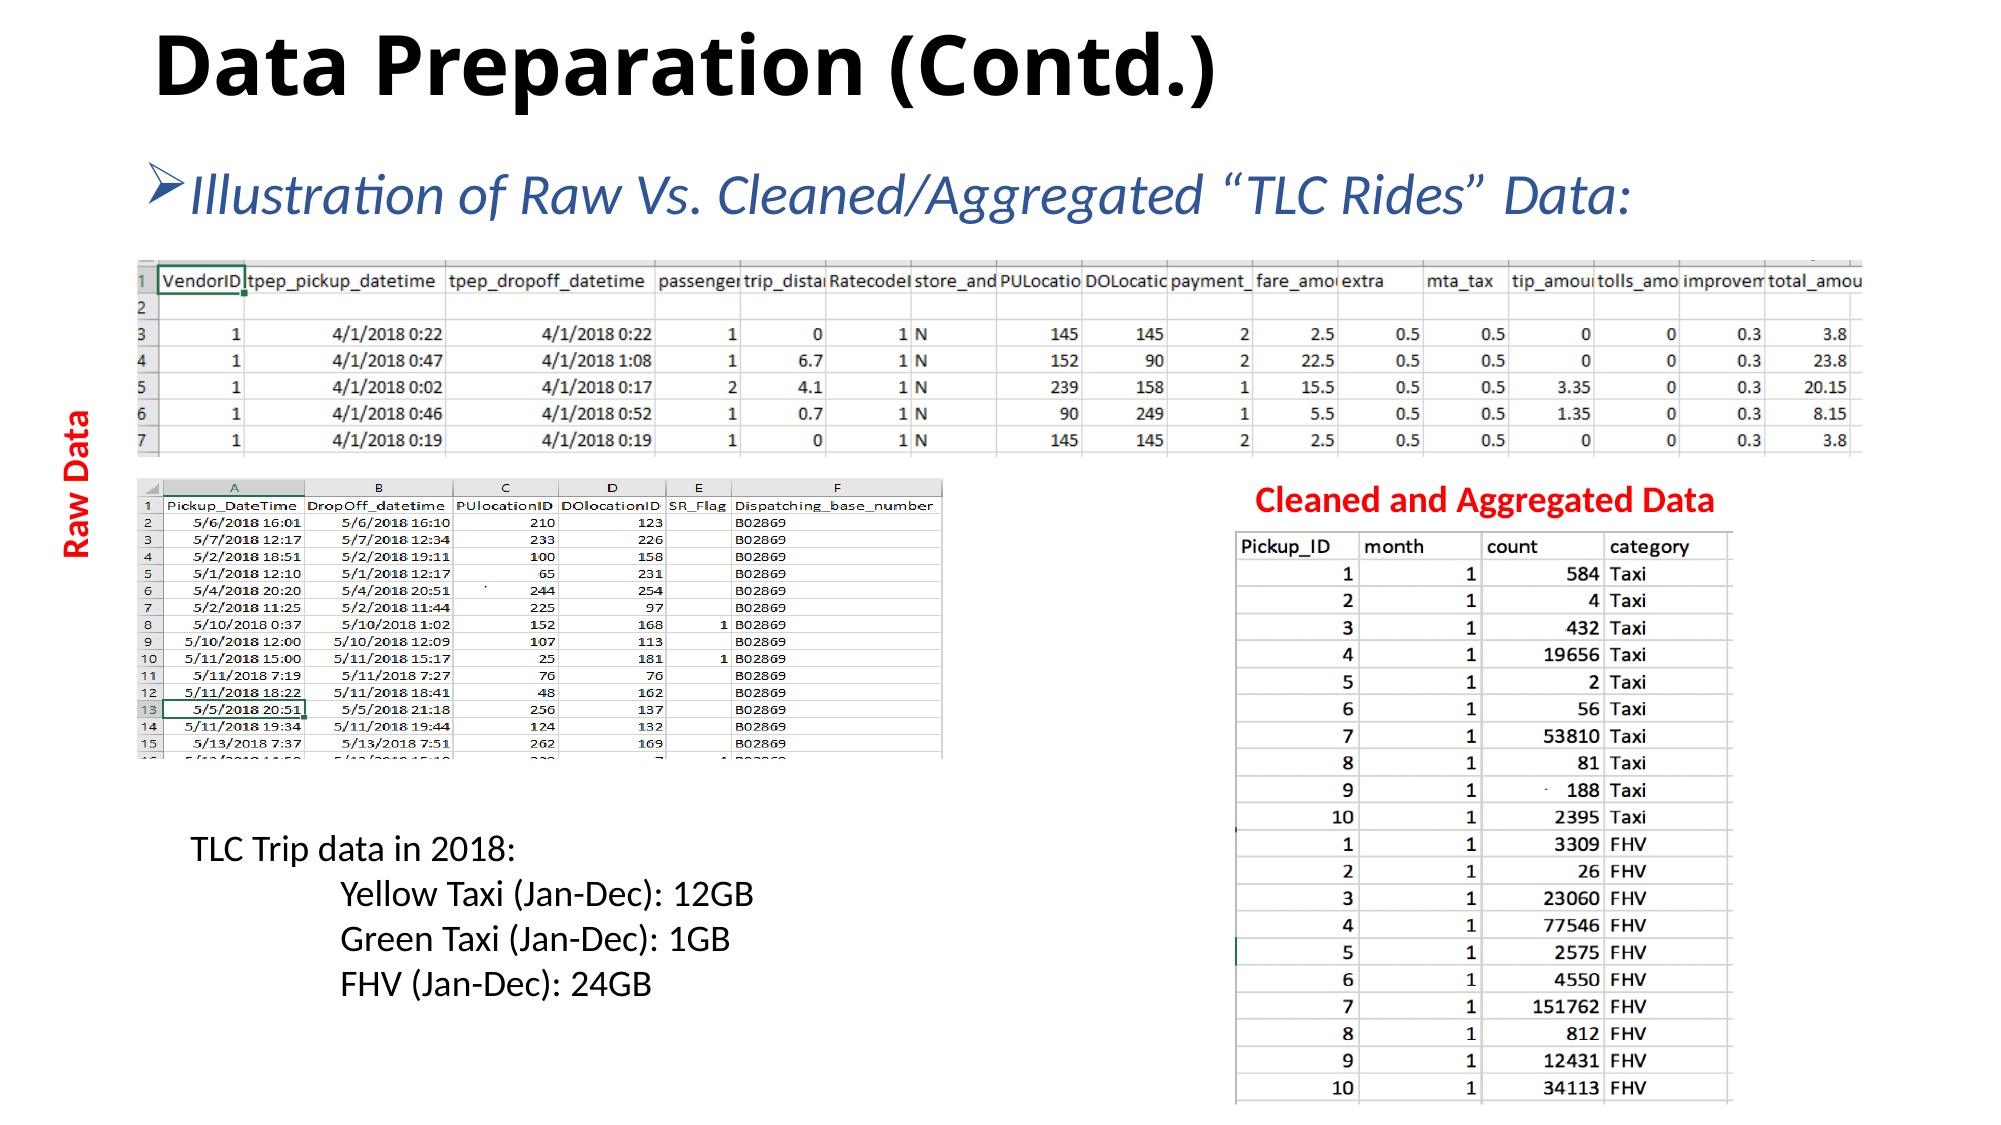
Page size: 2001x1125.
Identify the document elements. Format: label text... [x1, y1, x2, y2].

text_box TLC Trip data in 2018: Yellow Taxi (Jan-Dec): 12GB Green Taxi (Jan-Dec): 1GB FHV (Jan-Dec): 24GB [175, 816, 946, 1012]
text_box Cleaned and Aggregated Data [1240, 467, 1731, 528]
text_box Illustration of Raw Vs. Cleaned/Aggregated “TLC Rides” Data: [128, 148, 1663, 234]
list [137, 259, 1863, 457]
picture [137, 478, 943, 759]
picture [1233, 528, 1733, 1105]
text_box Raw Data [43, 313, 119, 657]
text_box Data Preparation (Contd.) [137, 10, 1863, 126]
